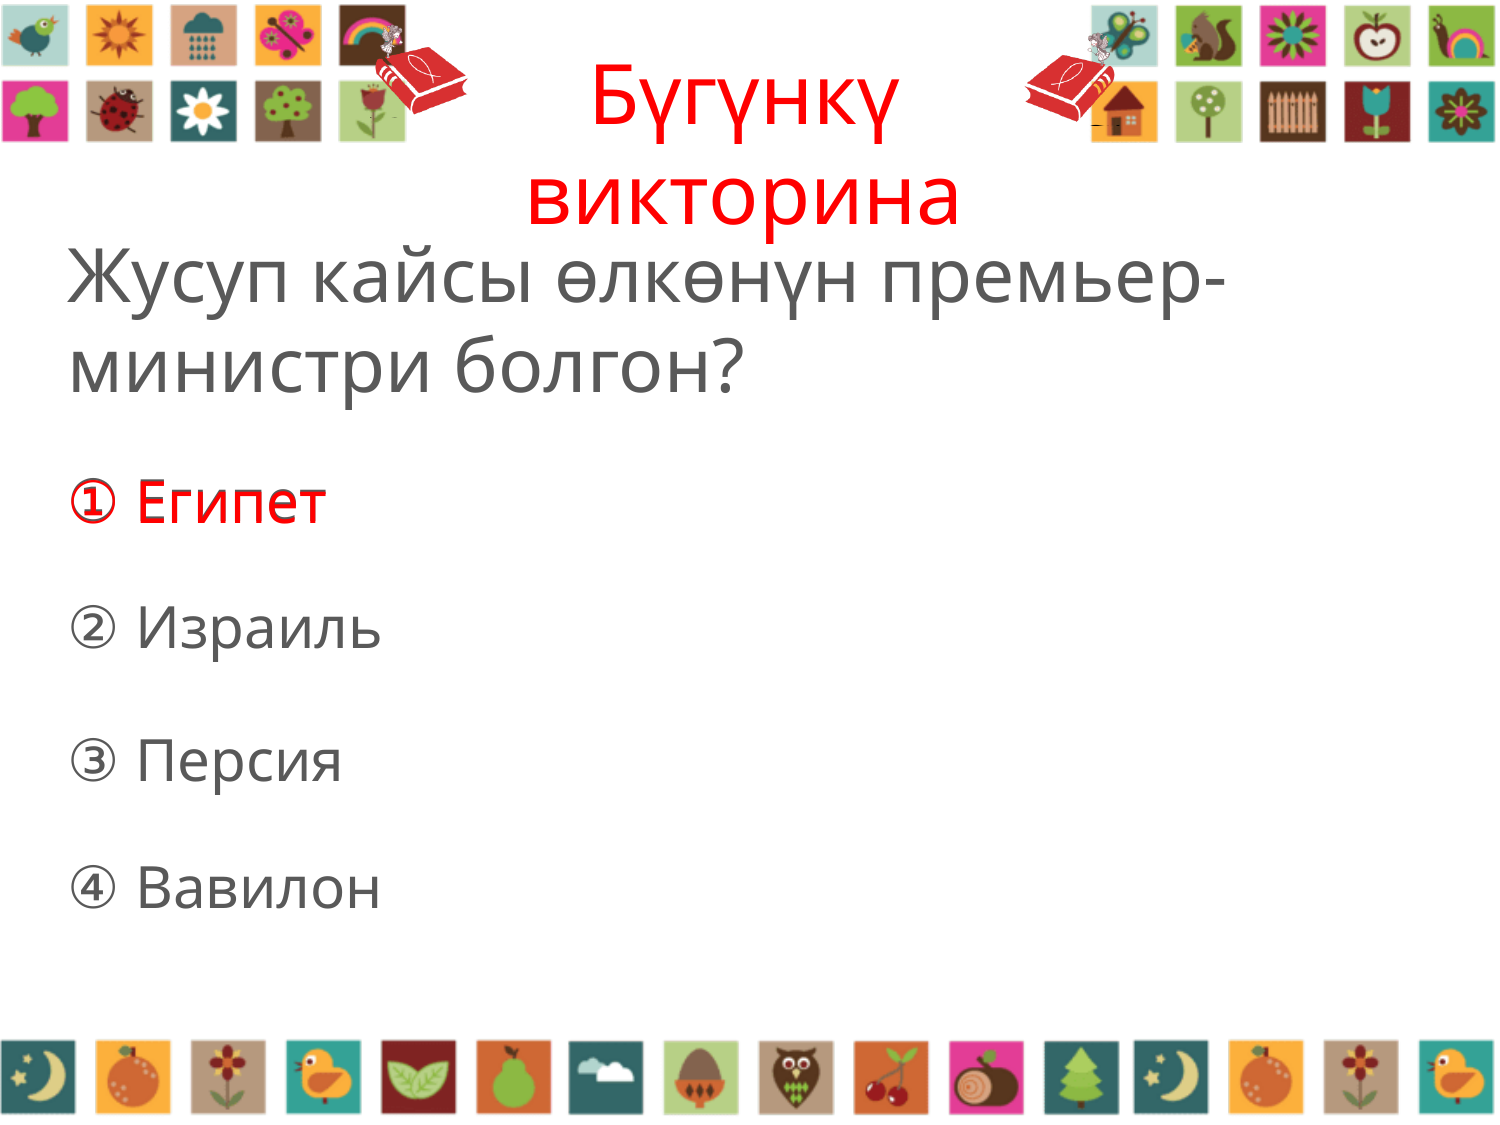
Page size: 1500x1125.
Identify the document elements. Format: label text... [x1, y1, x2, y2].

text_box ④ Вавилон [53, 842, 1483, 928]
text_box ③ Персия [53, 716, 1483, 801]
text_box Бүгүнкү викторина [411, 33, 1077, 219]
picture [993, 3, 1500, 150]
text_box ① Египет [53, 457, 1483, 543]
picture [0, 3, 501, 150]
text_box ② Израиль [53, 582, 1436, 668]
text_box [0, 1028, 1500, 1118]
text_box Жусуп кайсы өлкөнүн премьер-министри болгон? [53, 219, 1436, 415]
